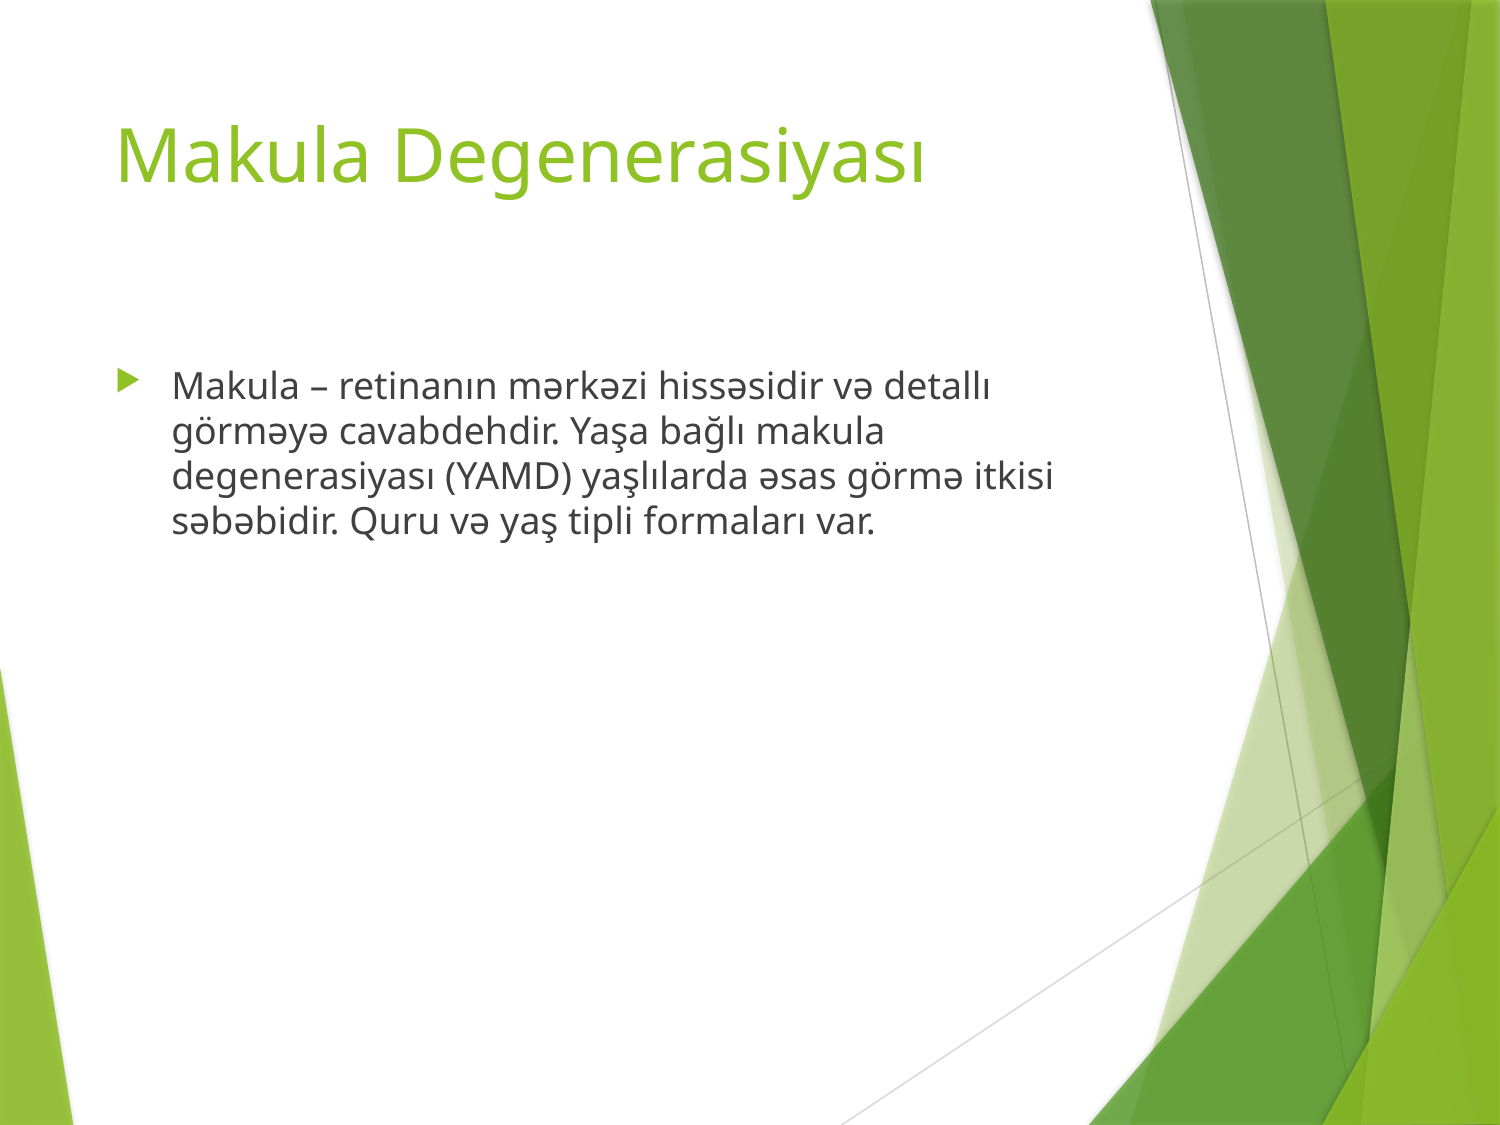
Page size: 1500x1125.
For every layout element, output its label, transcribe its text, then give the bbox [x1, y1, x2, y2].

list Makula – retinanın mərkəzi hissəsidir və detallı görməyə cavabdehdir. Yaşa bağlı makula degenerasiyası (YAMD) yaşlılarda əsas görmə itkisi səbəbidir. Quru və yaş tipli formaları var. [99, 354, 1142, 992]
title Makula Degenerasiyası [99, 99, 1142, 317]
